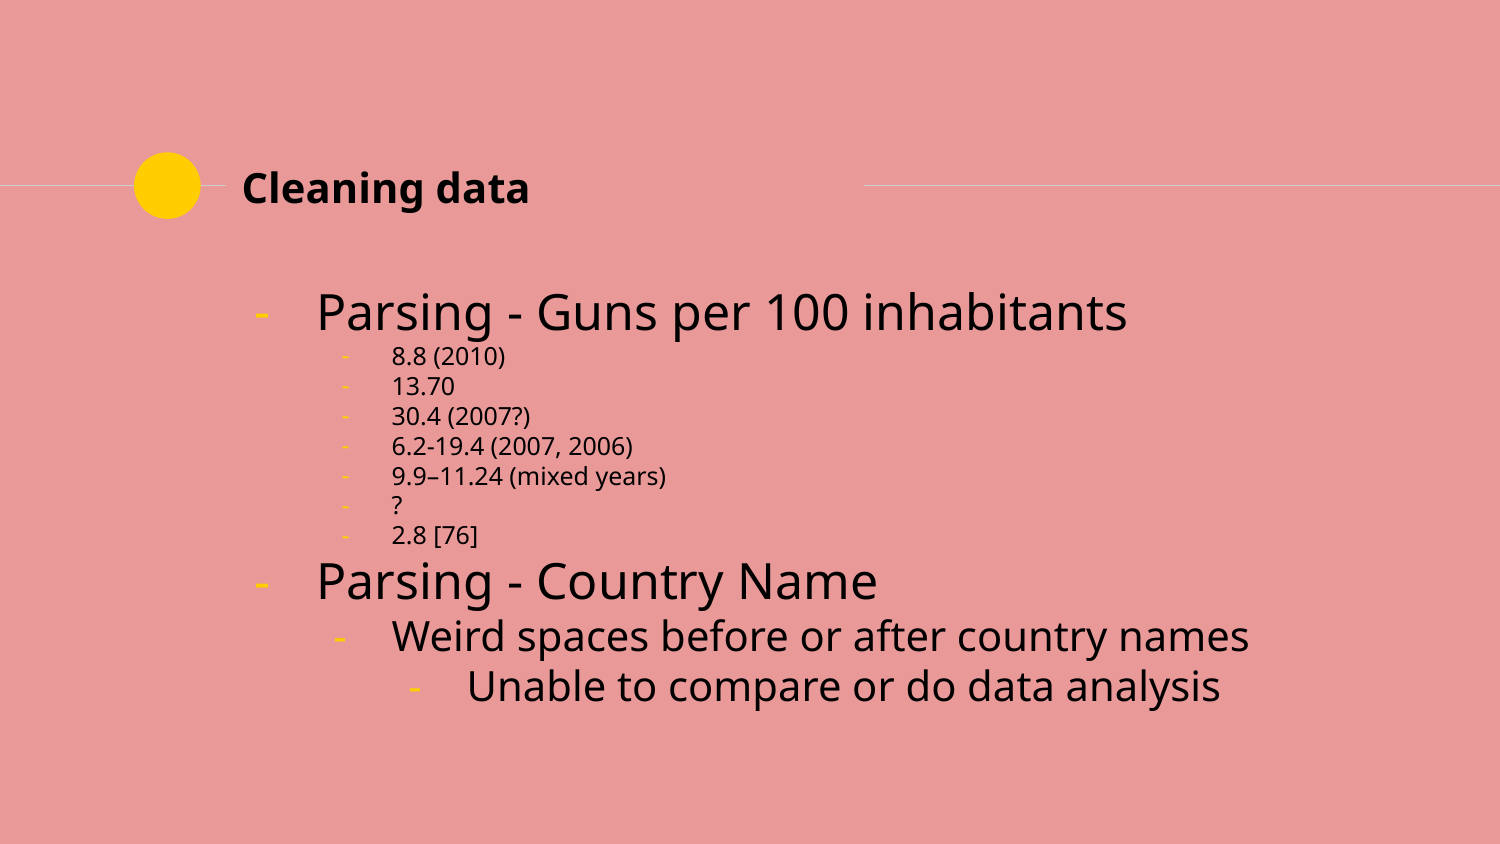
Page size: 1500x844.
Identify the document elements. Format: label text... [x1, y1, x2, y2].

title Cleaning data [226, 151, 863, 223]
list Parsing - Guns per 100 inhabitants 8.8 (2010) 13.70 30.4 (2007?) 6.2-19.4 (2007, 2006) 9.9–11.24 (mixed years) ? 2.8 [76] Parsing - Country Name Weird spaces before or after country names Unable to compare or do data analysis [226, 265, 1344, 776]
